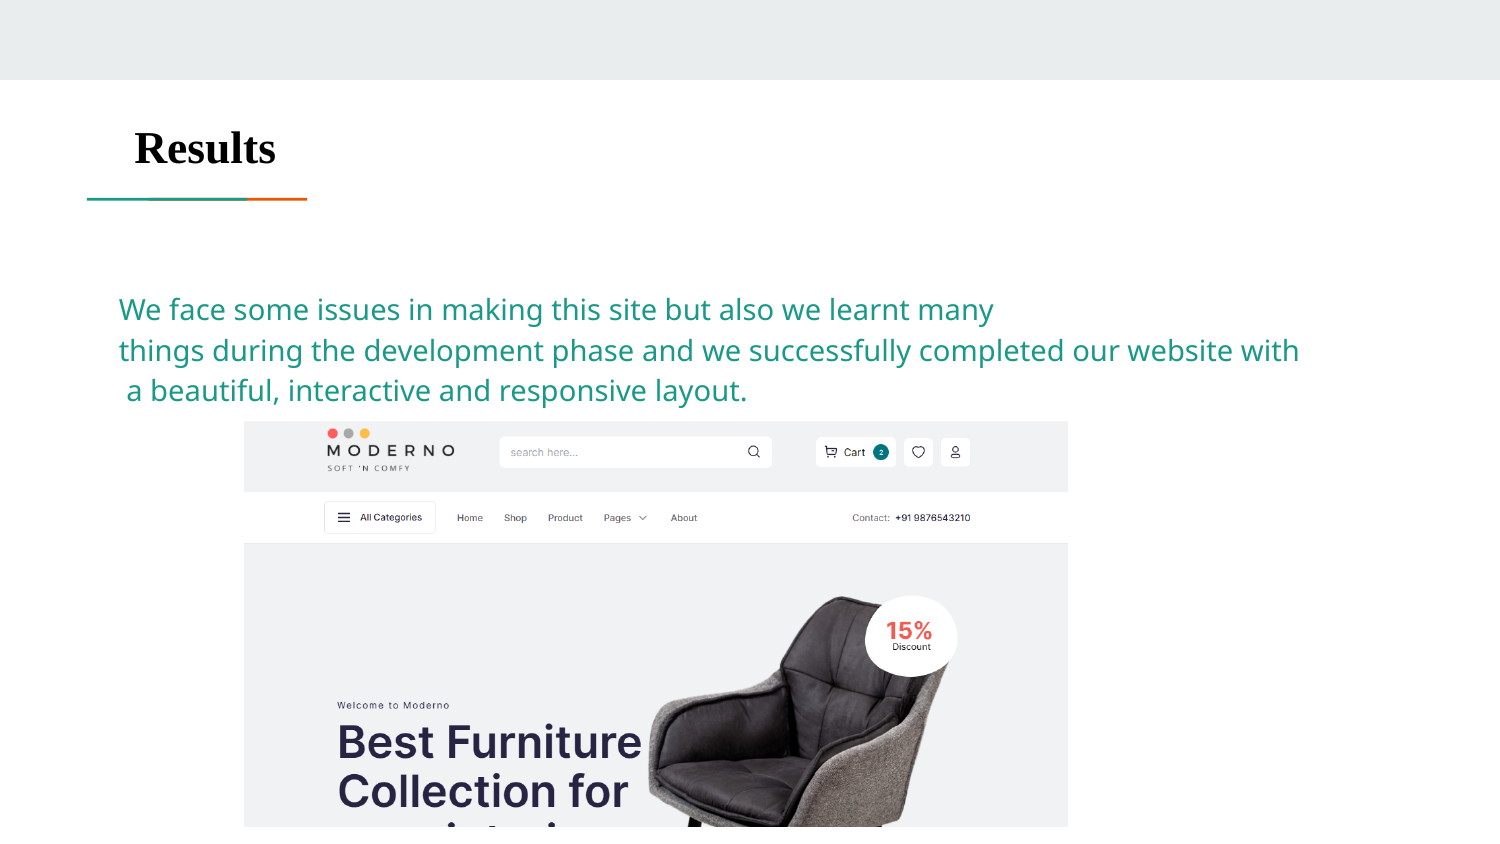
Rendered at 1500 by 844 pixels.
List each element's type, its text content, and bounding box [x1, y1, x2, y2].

list We face some issues in making this site but also we learnt many things during the development phase and we successfully completed our website with a beautiful, interactive and responsive layout. [78, 271, 1340, 643]
title Results [119, 69, 1381, 158]
picture [244, 421, 1069, 827]
